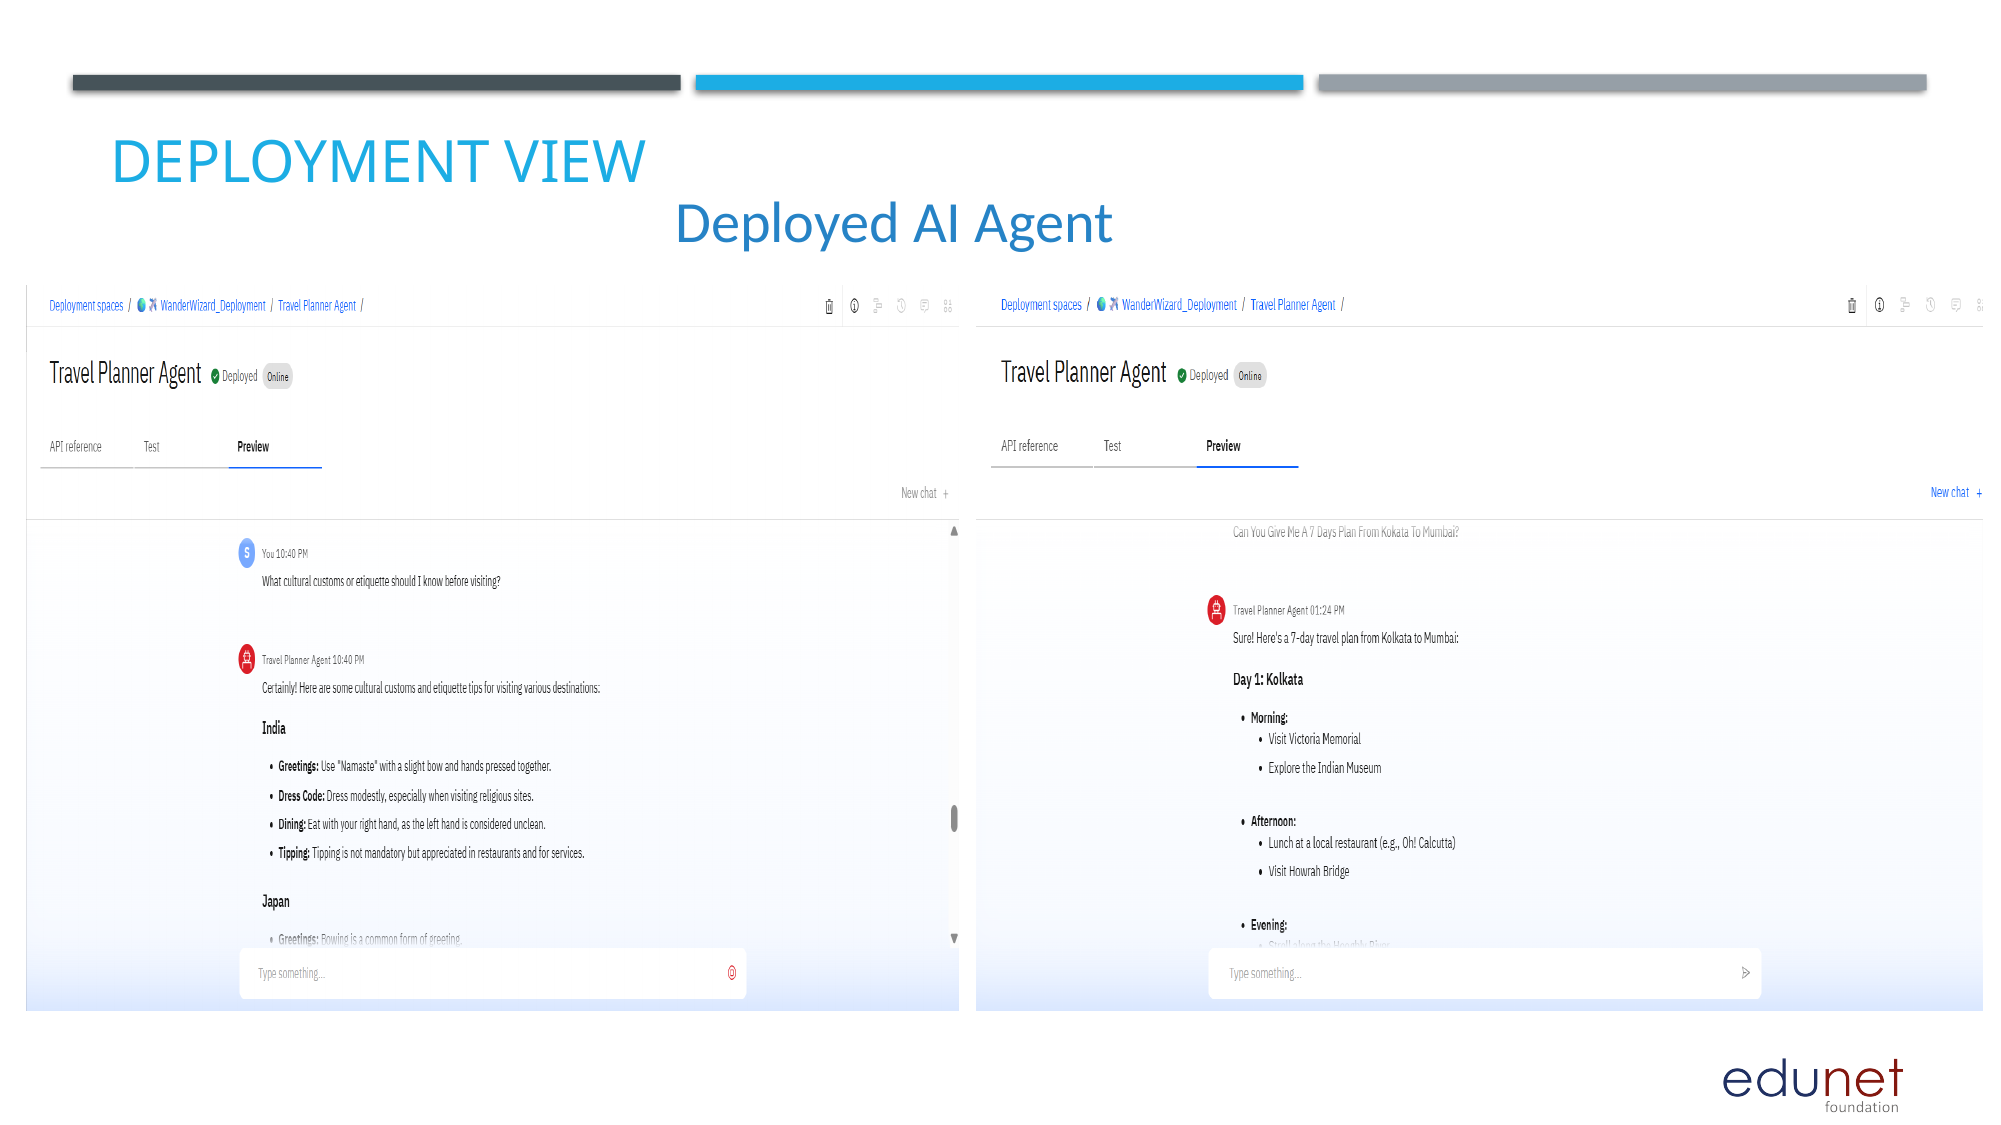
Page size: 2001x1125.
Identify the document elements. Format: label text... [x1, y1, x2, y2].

text_box Deployed AI Agent [660, 176, 1393, 262]
picture [975, 284, 1983, 1011]
picture [1719, 1056, 1905, 1116]
title Deployment VIEW [95, 115, 1905, 203]
picture [25, 284, 960, 1011]
